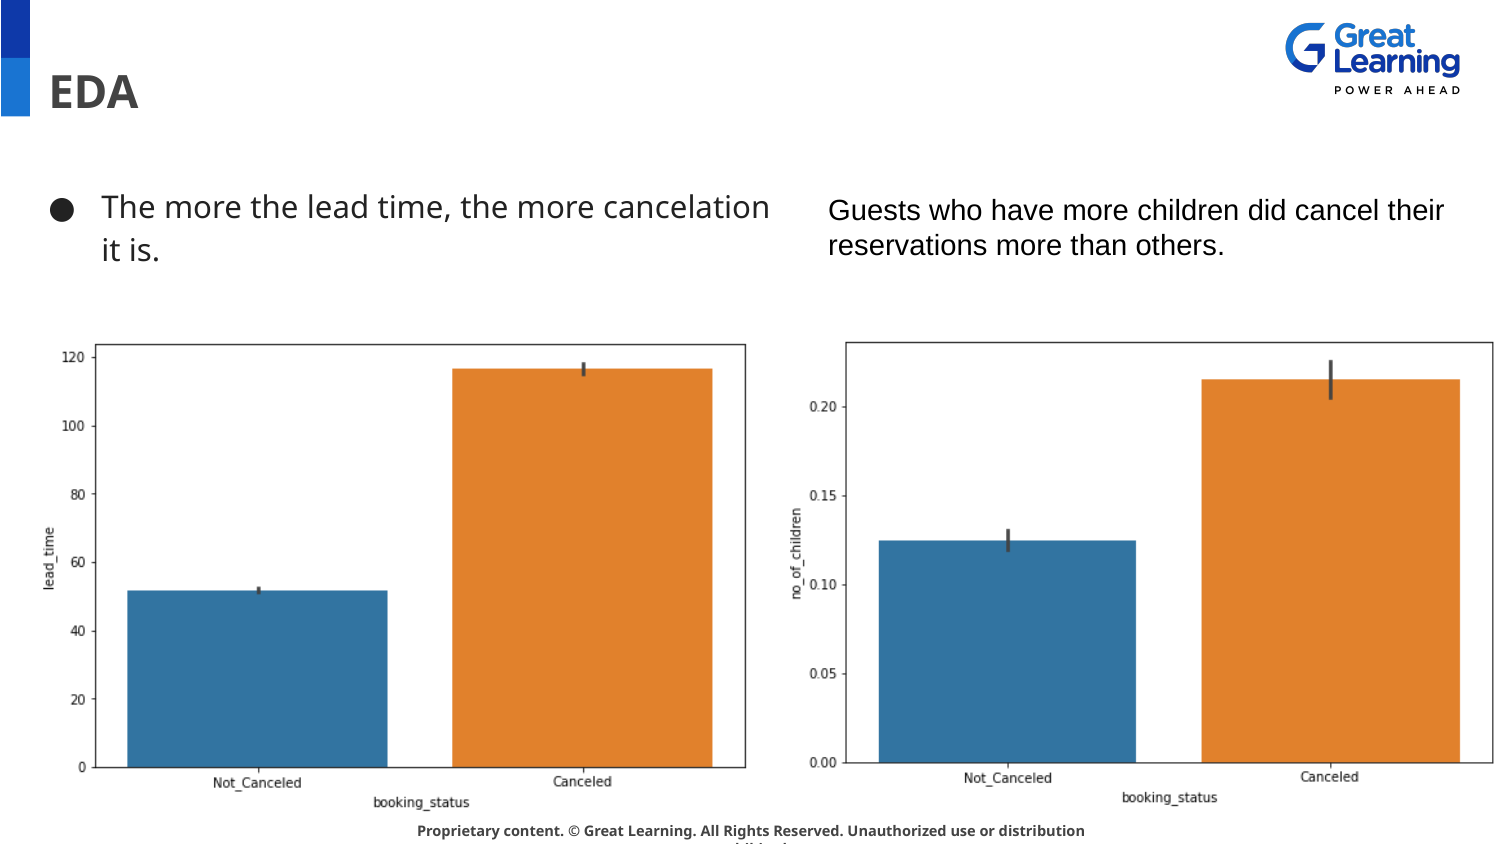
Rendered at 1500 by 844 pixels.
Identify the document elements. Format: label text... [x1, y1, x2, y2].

picture [1258, 11, 1487, 106]
text_box Guests who have more children did cancel their reservations more than others. [813, 184, 1500, 269]
picture [779, 333, 1500, 814]
picture [32, 335, 754, 819]
title EDA [33, 47, 1431, 142]
list The more the lead time, the more cancelation it is. [11, 167, 789, 240]
